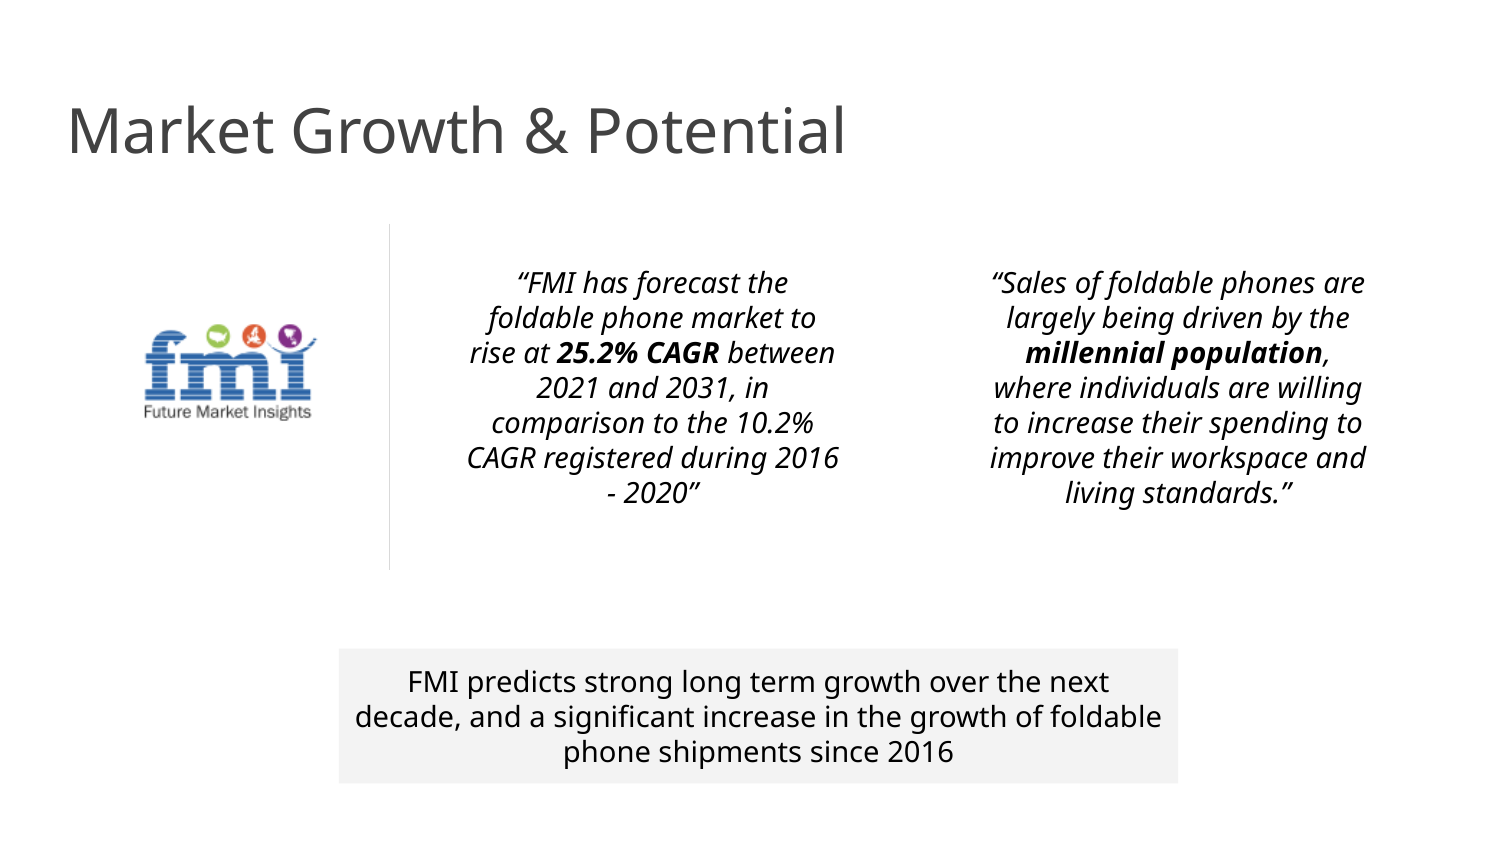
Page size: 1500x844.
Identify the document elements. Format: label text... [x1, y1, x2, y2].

text_box FMI predicts strong long term growth over the next decade, and a significant increase in the growth of foldable phone shipments since 2016 [338, 648, 1179, 784]
title Market Growth & Potential [51, 61, 1449, 182]
text_box “FMI has forecast the foldable phone market to rise at 25.2% CAGR between 2021 and 2031, in comparison to the 10.2% CAGR registered during 2016 - 2020” [447, 249, 859, 525]
picture [122, 313, 358, 457]
text_box “Sales of foldable phones are largely being driven by the millennial population, where individuals are willing to increase their spending to improve their workspace and living standards.” [972, 249, 1384, 525]
